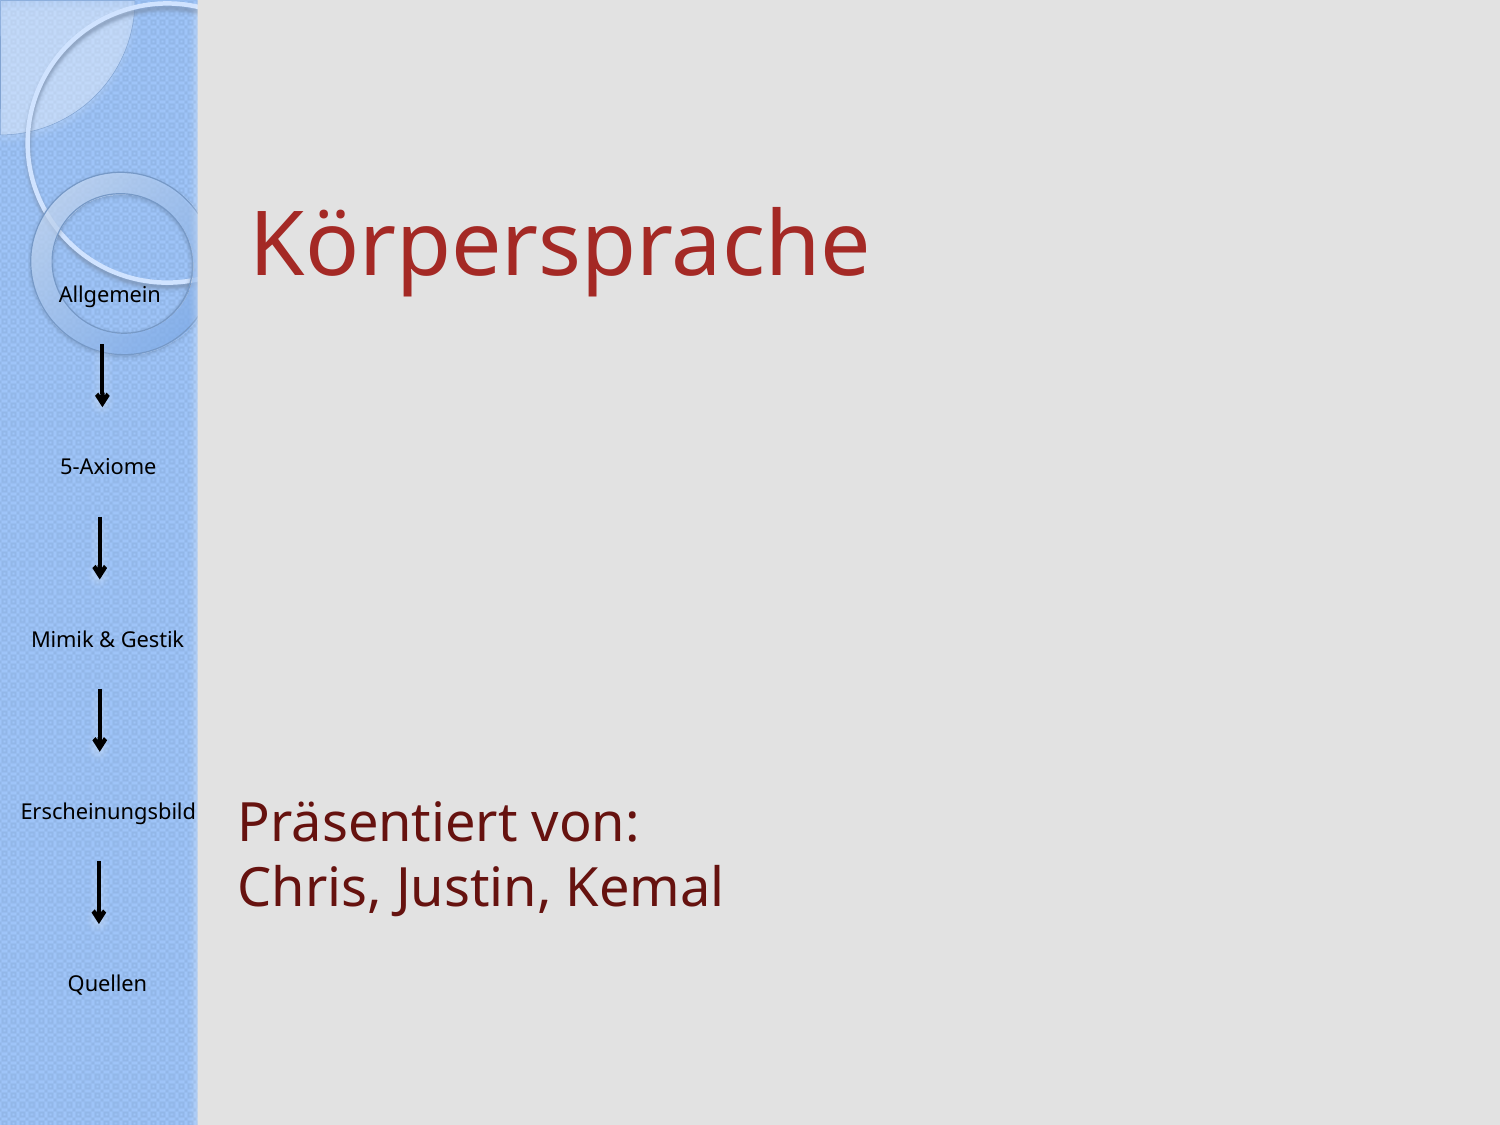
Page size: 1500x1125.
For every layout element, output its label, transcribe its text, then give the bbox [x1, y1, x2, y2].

subtitle Präsentiert von: Chris, Justin, Kemal [218, 786, 1434, 1075]
title Körpersprache [234, 59, 1450, 301]
